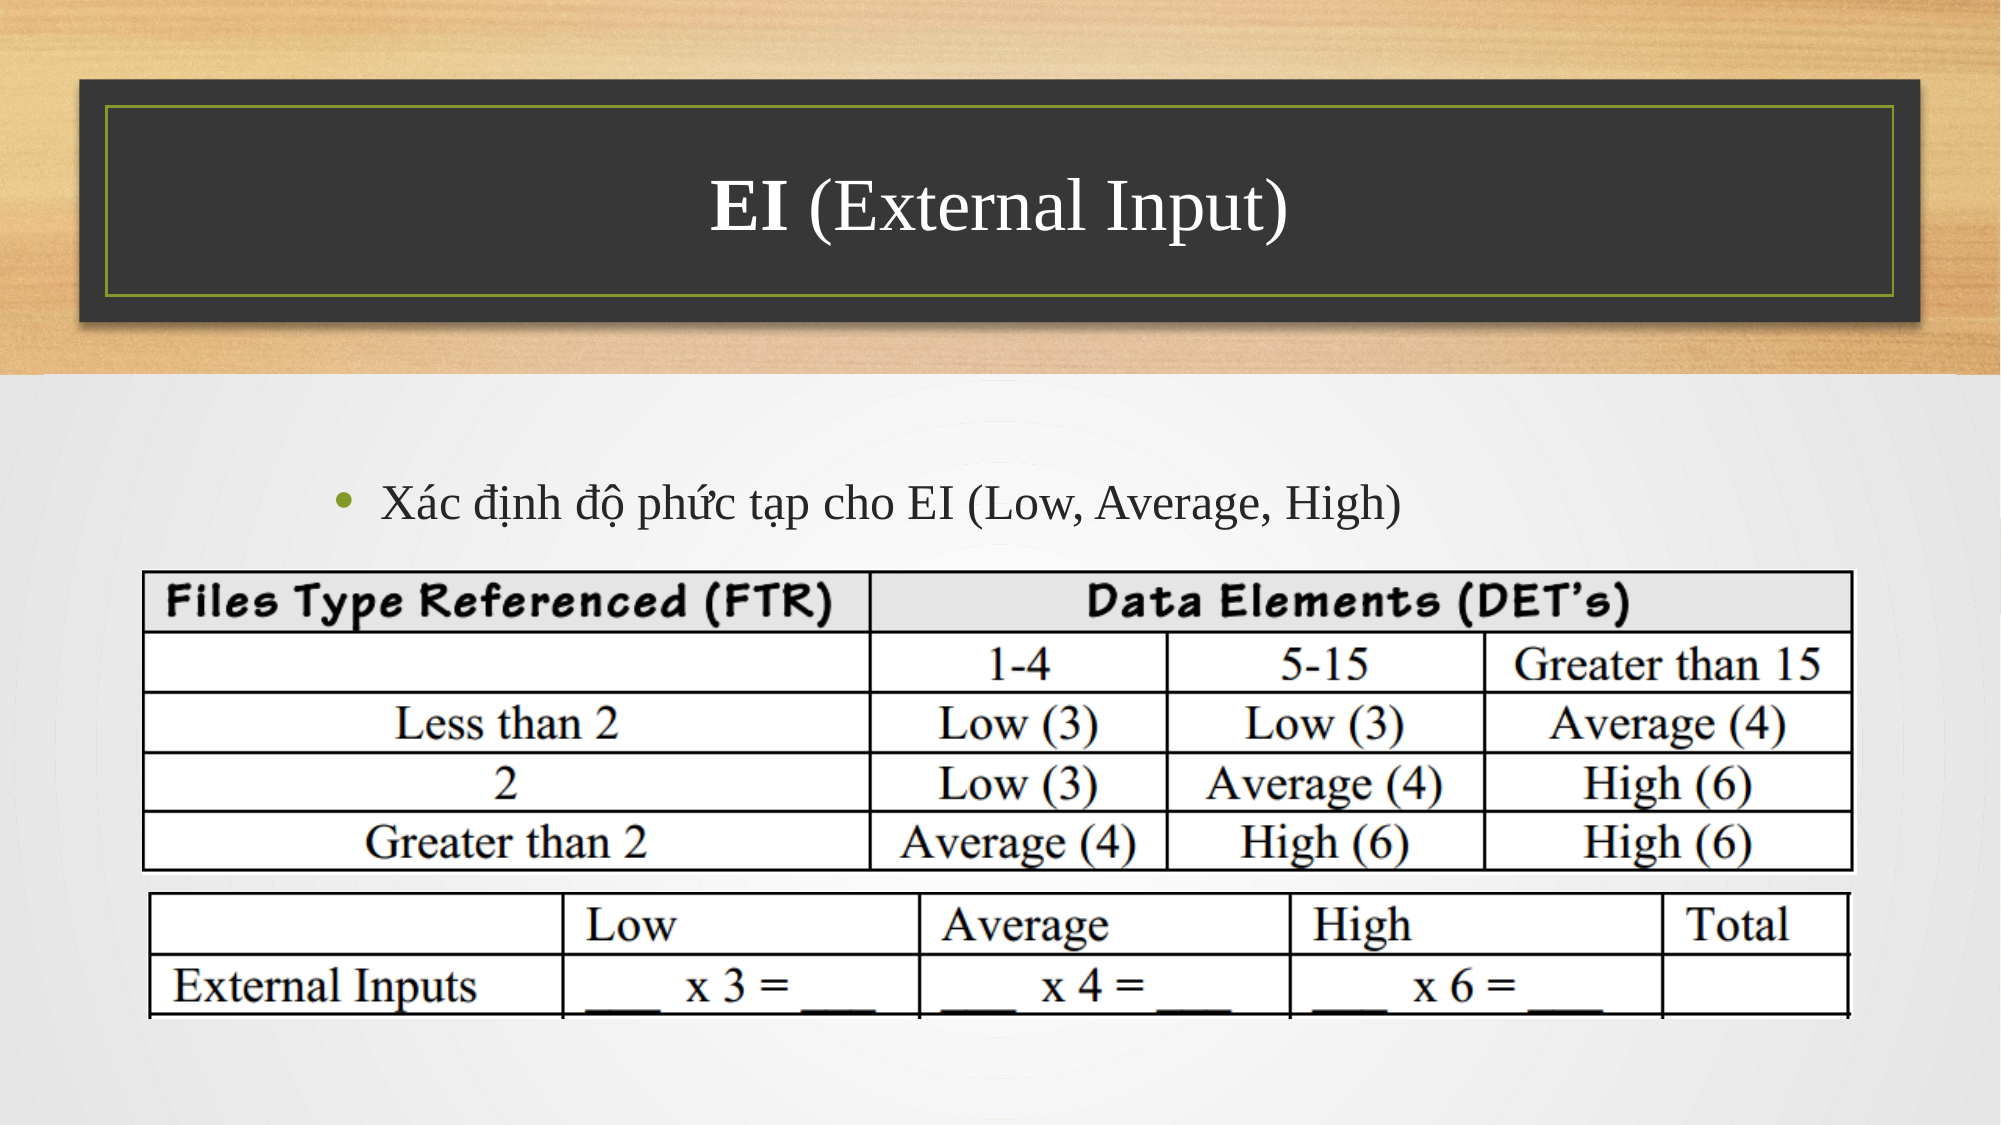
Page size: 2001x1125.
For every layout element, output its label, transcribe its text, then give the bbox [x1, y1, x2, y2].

text_box [0, 374, 2000, 1125]
text_box [78, 78, 1922, 323]
title EI (External Input) [131, 117, 1869, 285]
picture [142, 569, 1858, 875]
list Xác định độ phức tạp cho EI (Low, Average, High) [319, 461, 1783, 569]
picture [147, 891, 1853, 1019]
text_box [0, 0, 2000, 374]
text_box [106, 106, 1894, 296]
